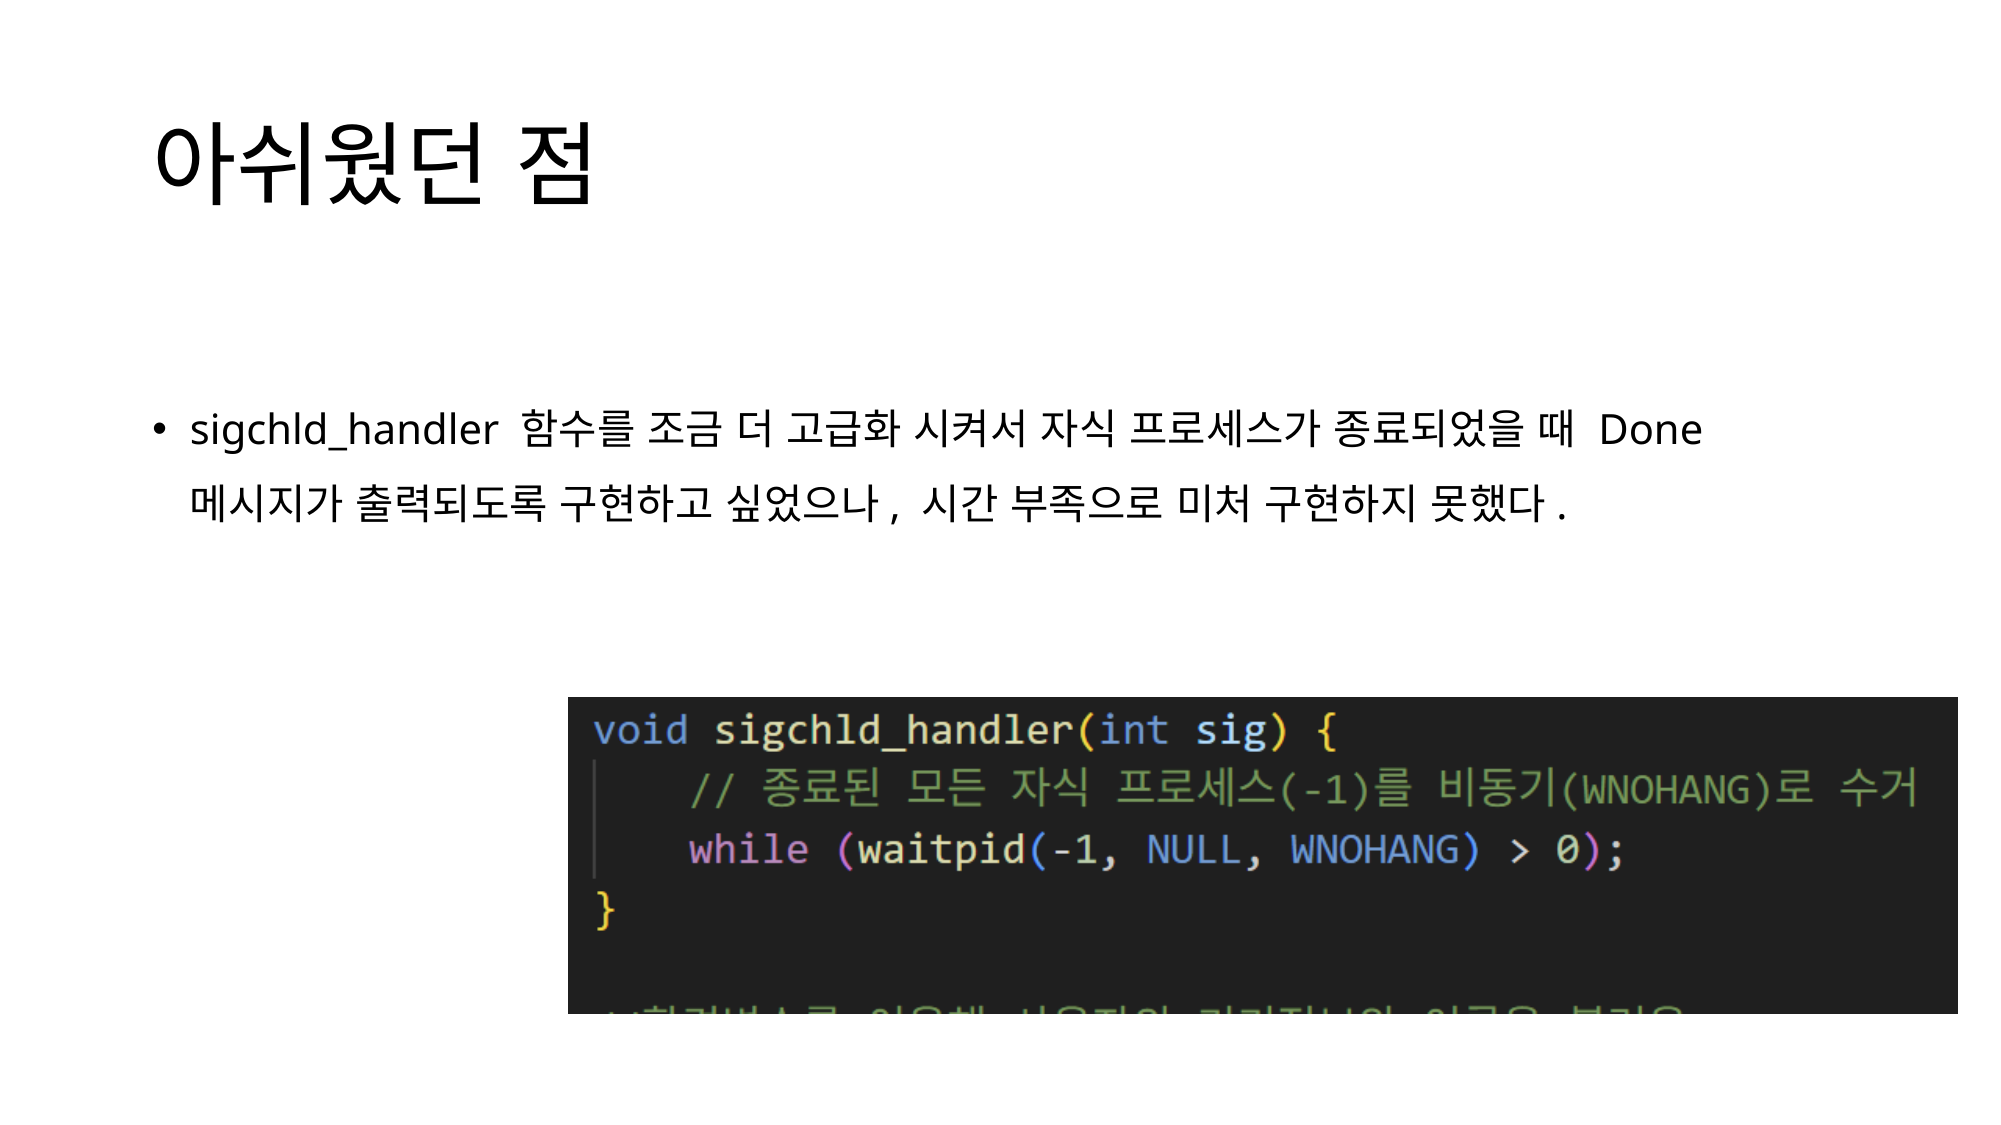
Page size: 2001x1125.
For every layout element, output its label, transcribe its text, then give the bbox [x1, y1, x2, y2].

title 아쉬웠던 점 [137, 59, 1863, 278]
text_box sigchld_handler 함수를 조금 더 고급화 시켜서 자식 프로세스가 종료되었을 때 Done 메시지가 출력되도록 구현하고 싶었으나, 시간 부족으로 미처 구현하지 못했다. [137, 299, 1863, 1014]
picture [568, 697, 1959, 1014]
